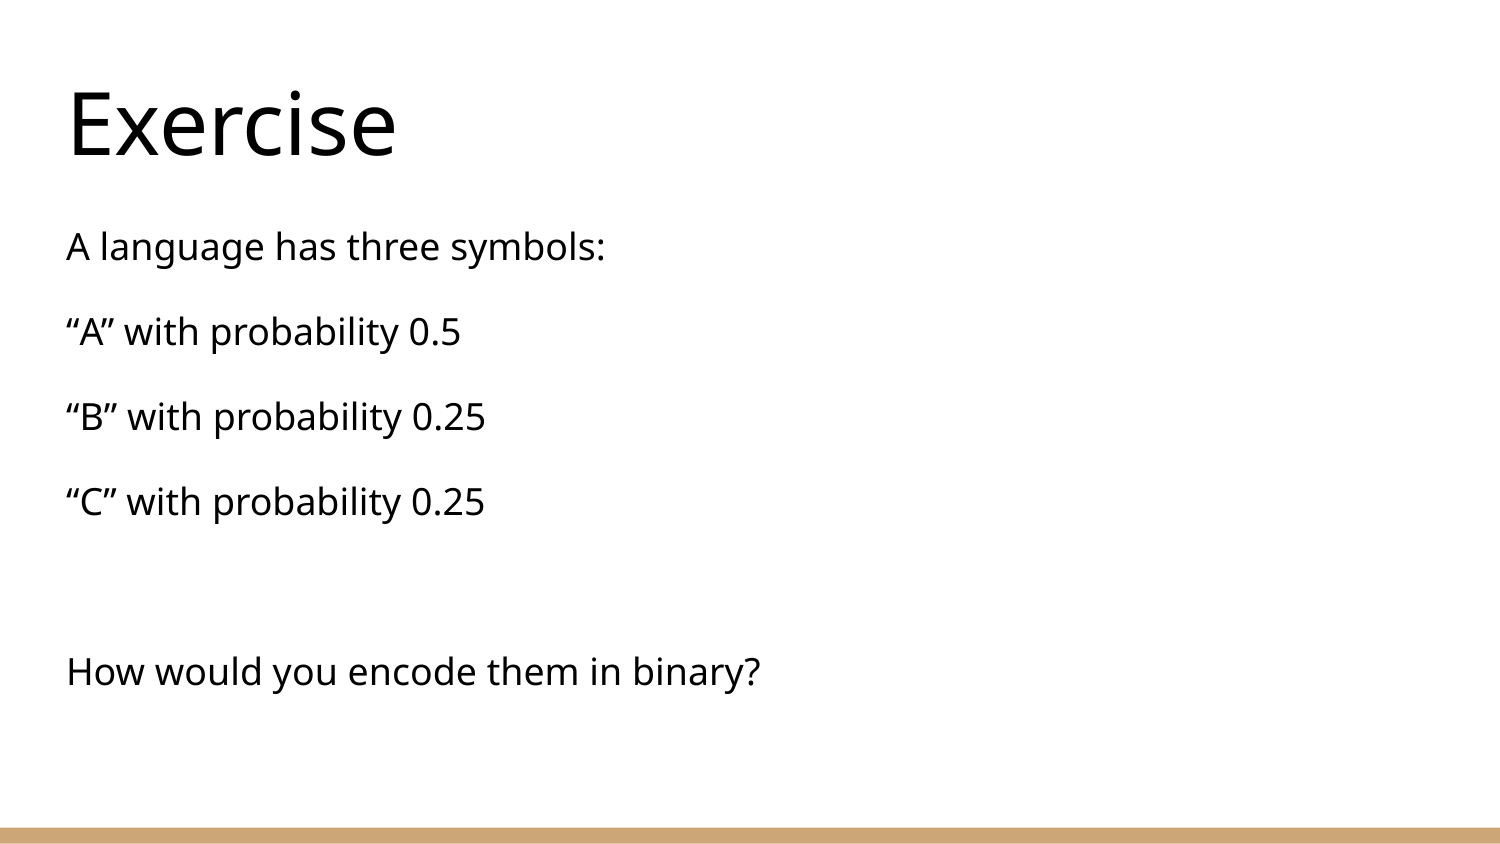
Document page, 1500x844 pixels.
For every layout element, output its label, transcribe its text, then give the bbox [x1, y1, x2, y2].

list A language has three symbols: “A” with probability 0.5 “B” with probability 0.25 “C” with probability 0.25 How would you encode them in binary? [51, 200, 1449, 752]
title Exercise [51, 51, 1449, 189]
